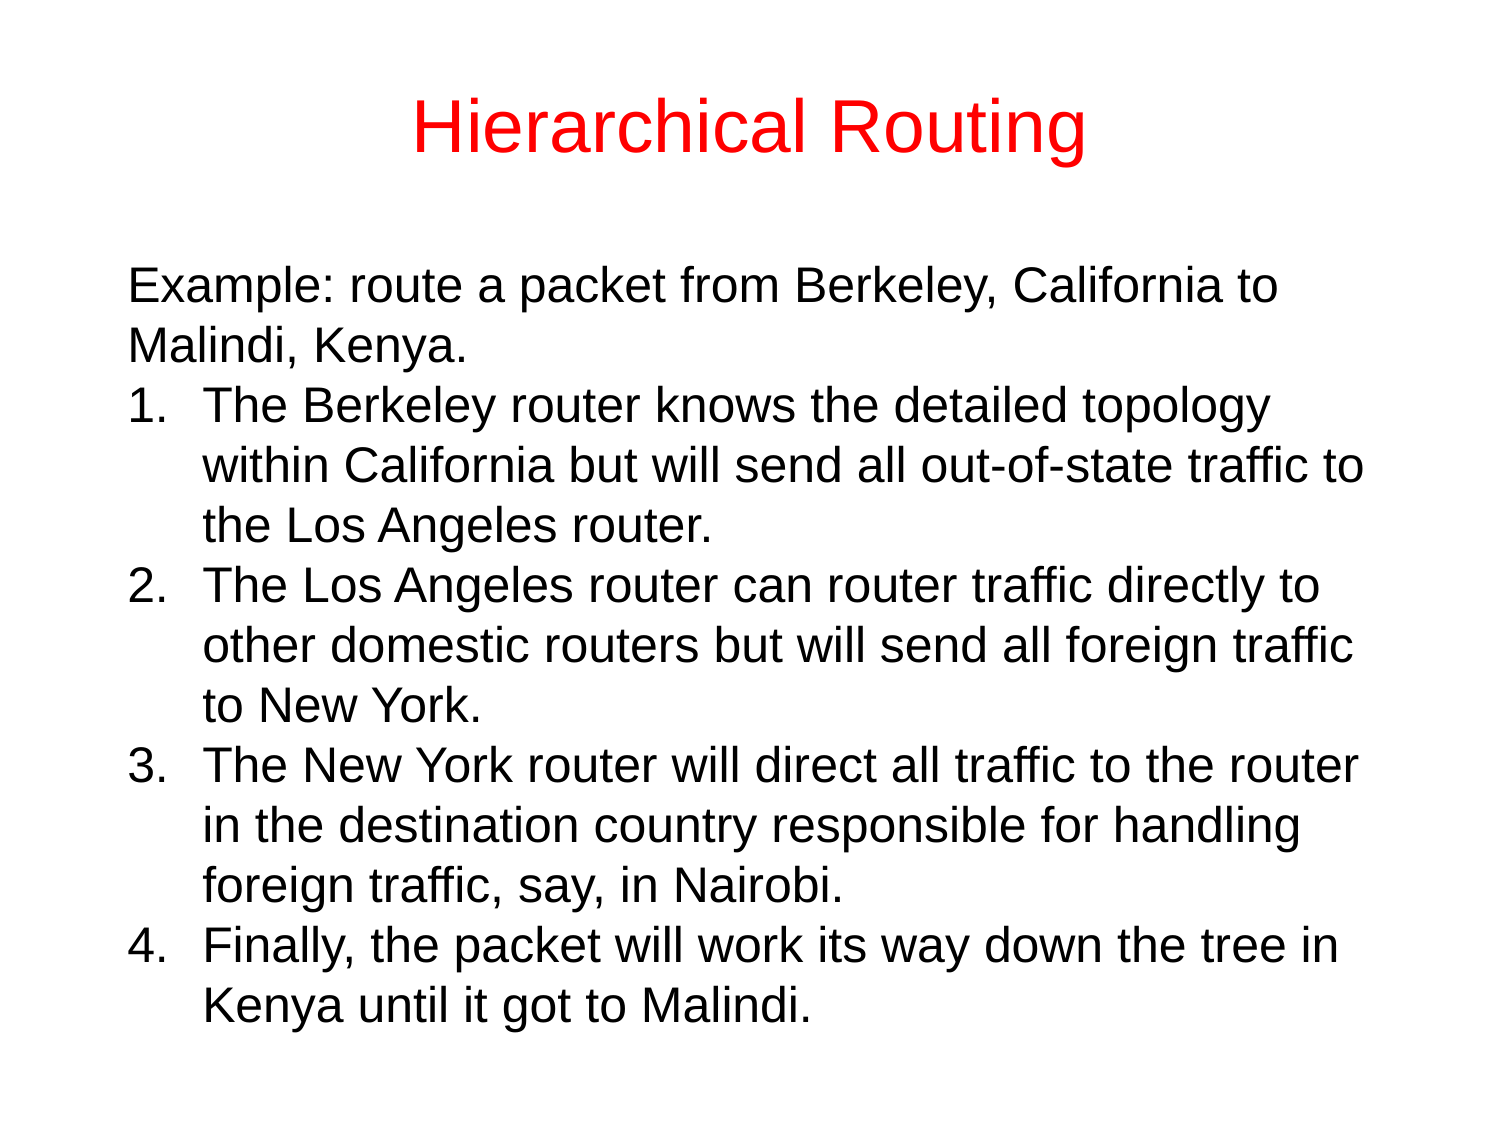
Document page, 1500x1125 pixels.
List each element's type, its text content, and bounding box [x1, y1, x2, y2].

text_box Example: route a packet from Berkeley, California to Malindi, Kenya. The Berkeley router knows the detailed topology within California but will send all out-of-state traffic to the Los Angeles router. The Los Angeles router can router traffic directly to other domestic routers but will send all foreign traffic to New York. The New York router will direct all traffic to the router in the destination country responsible for handling foreign traffic, say, in Nairobi. Finally, the packet will work its way down the tree in Kenya until it got to Malindi. [112, 244, 1388, 1100]
title Hierarchical Routing [0, 0, 1500, 245]
